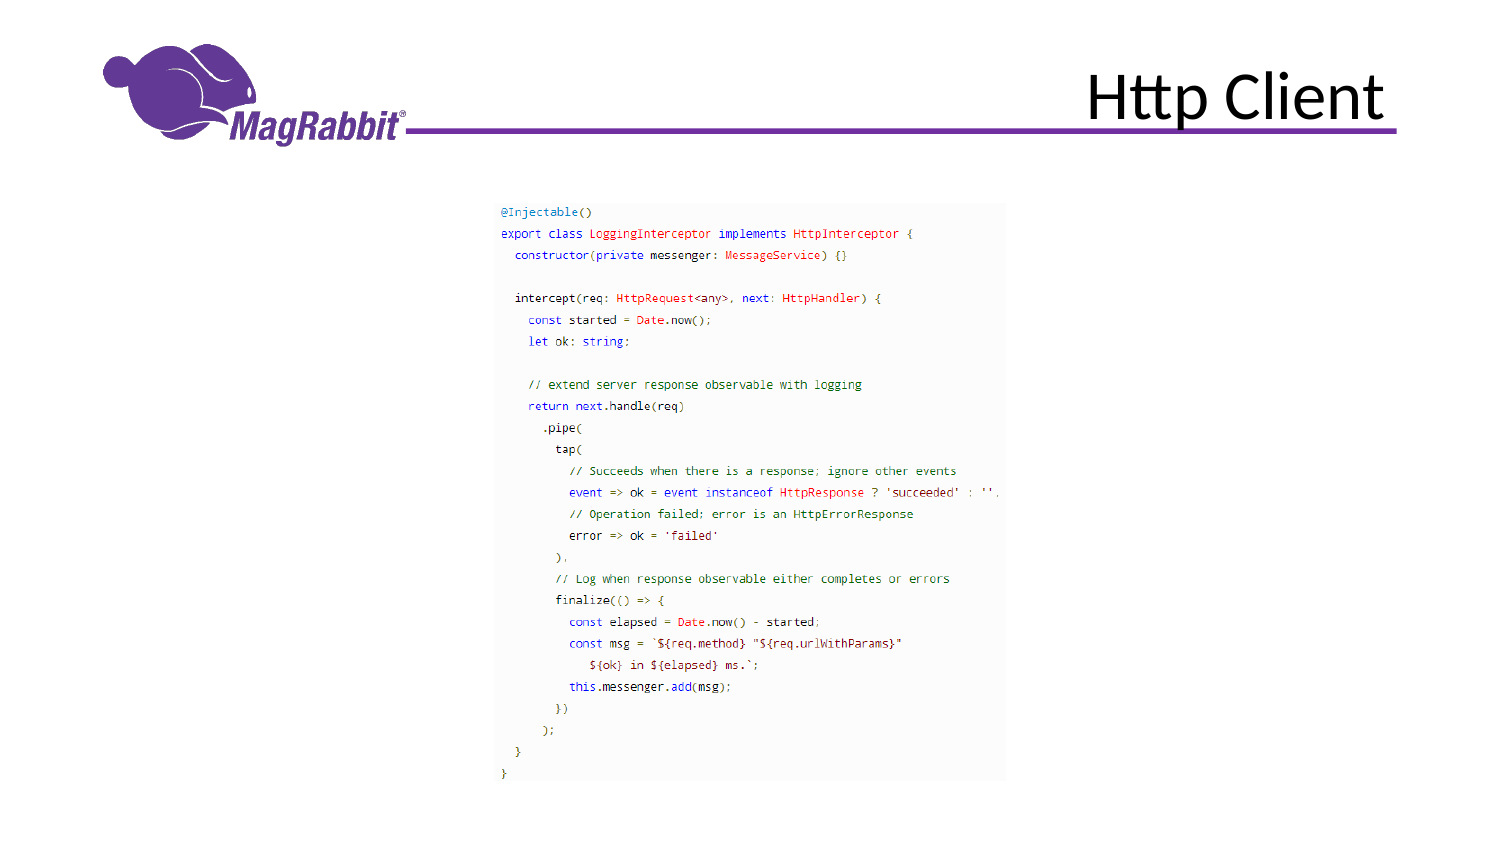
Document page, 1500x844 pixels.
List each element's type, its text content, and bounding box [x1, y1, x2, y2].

picture [103, 44, 406, 150]
title Http Client [563, 44, 1397, 150]
picture [494, 203, 1006, 782]
